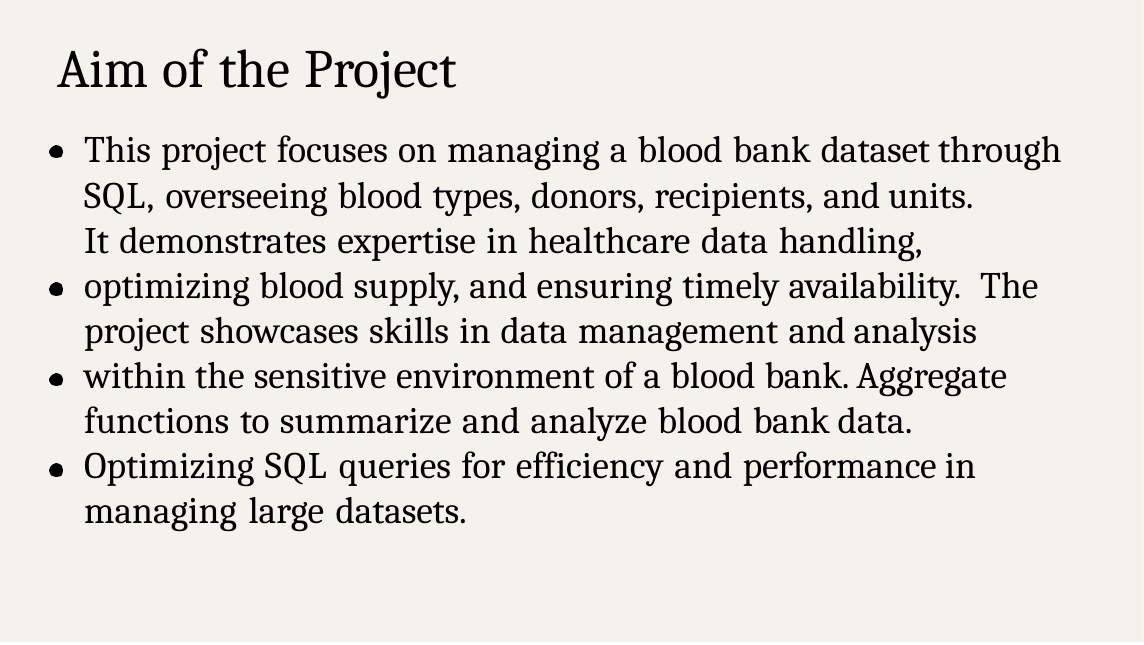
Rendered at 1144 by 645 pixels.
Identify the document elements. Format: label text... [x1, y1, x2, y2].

text_box This project focuses on managing a blood bank dataset through SQL, overseeing blood types, donors, recipients, and units. It demonstrates expertise in healthcare data handling, optimizing blood supply, and ensuring timely availability. The project showcases skills in data management and analysis within the sensitive environment of a blood bank. Aggregate functions to summarize and analyze blood bank data. Optimizing SQL queries for efficiency and performance in managing large datasets. [82, 122, 1078, 531]
title Aim of the Project [46, 17, 874, 141]
picture [49, 373, 63, 387]
picture [49, 144, 63, 158]
picture [49, 463, 63, 477]
picture [49, 282, 63, 296]
